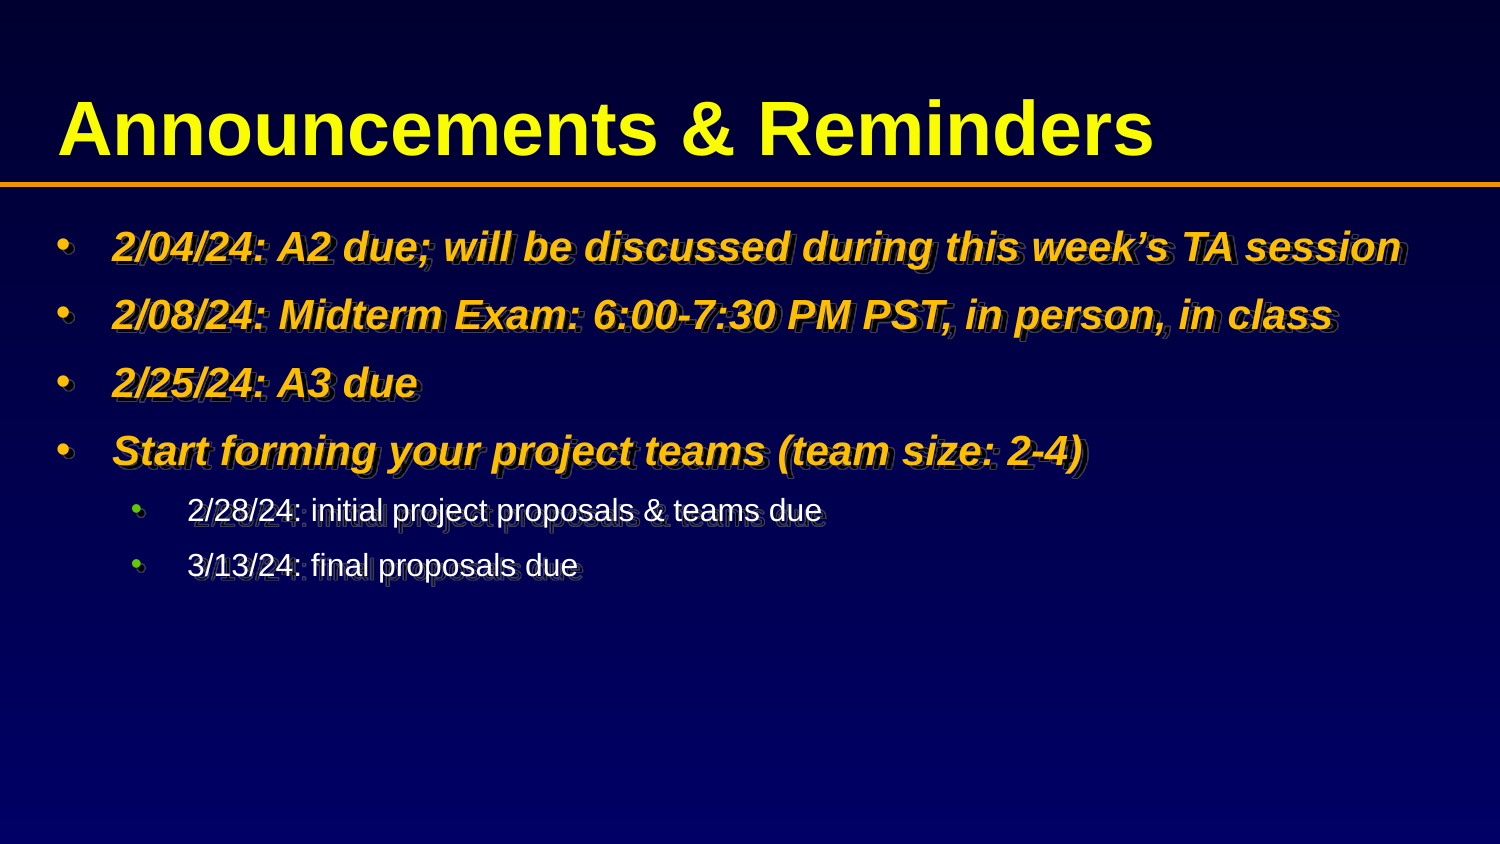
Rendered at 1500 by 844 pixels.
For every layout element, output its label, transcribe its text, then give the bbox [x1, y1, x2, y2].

list 2/04/24: A2 due; will be discussed during this week’s TA session 2/08/24: Midterm Exam: 6:00-7:30 PM PST, in person, in class 2/25/24: A3 due Start forming your project teams (team size: 2-4) 2/28/24: initial project proposals & teams due 3/13/24: final proposals due [40, 206, 1450, 807]
title Announcements & Reminders [42, 37, 1450, 179]
